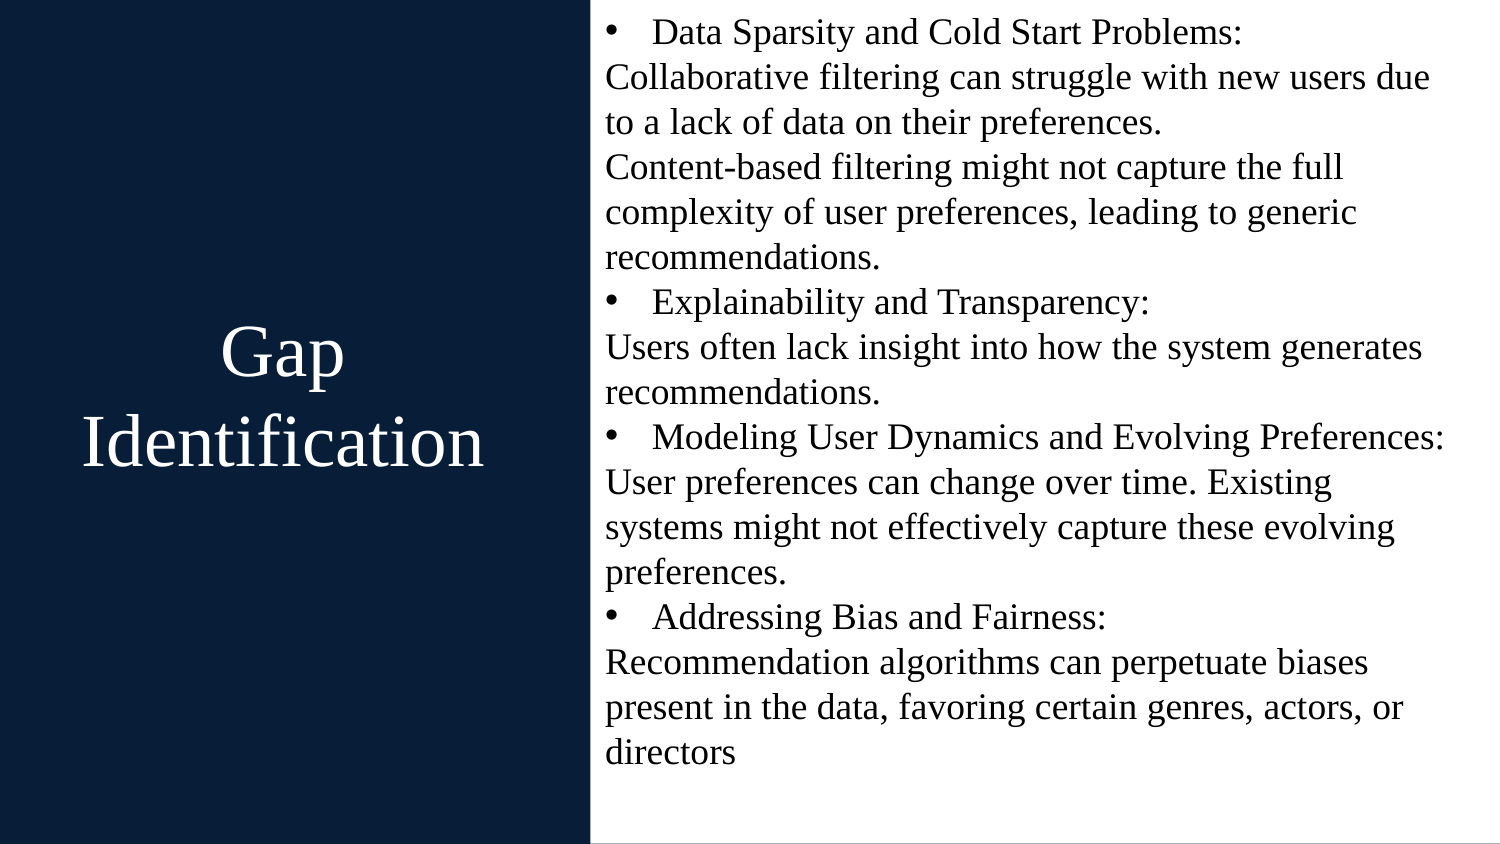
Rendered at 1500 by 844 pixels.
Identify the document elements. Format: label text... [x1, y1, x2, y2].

text_box Data Sparsity and Cold Start Problems: Collaborative filtering can struggle with new users due to a lack of data on their preferences. Content-based filtering might not capture the full complexity of user preferences, leading to generic recommendations. Explainability and Transparency: Users often lack insight into how the system generates recommendations. Modeling User Dynamics and Evolving Preferences: User preferences can change over time. Existing systems might not effectively capture these evolving preferences. Addressing Bias and Fairness: Recommendation algorithms can perpetuate biases present in the data, favoring certain genres, actors, or directors [590, 0, 1472, 780]
text_box [590, 0, 1500, 844]
text_box [602, 29, 1480, 820]
title Gap Identification [20, 253, 547, 529]
